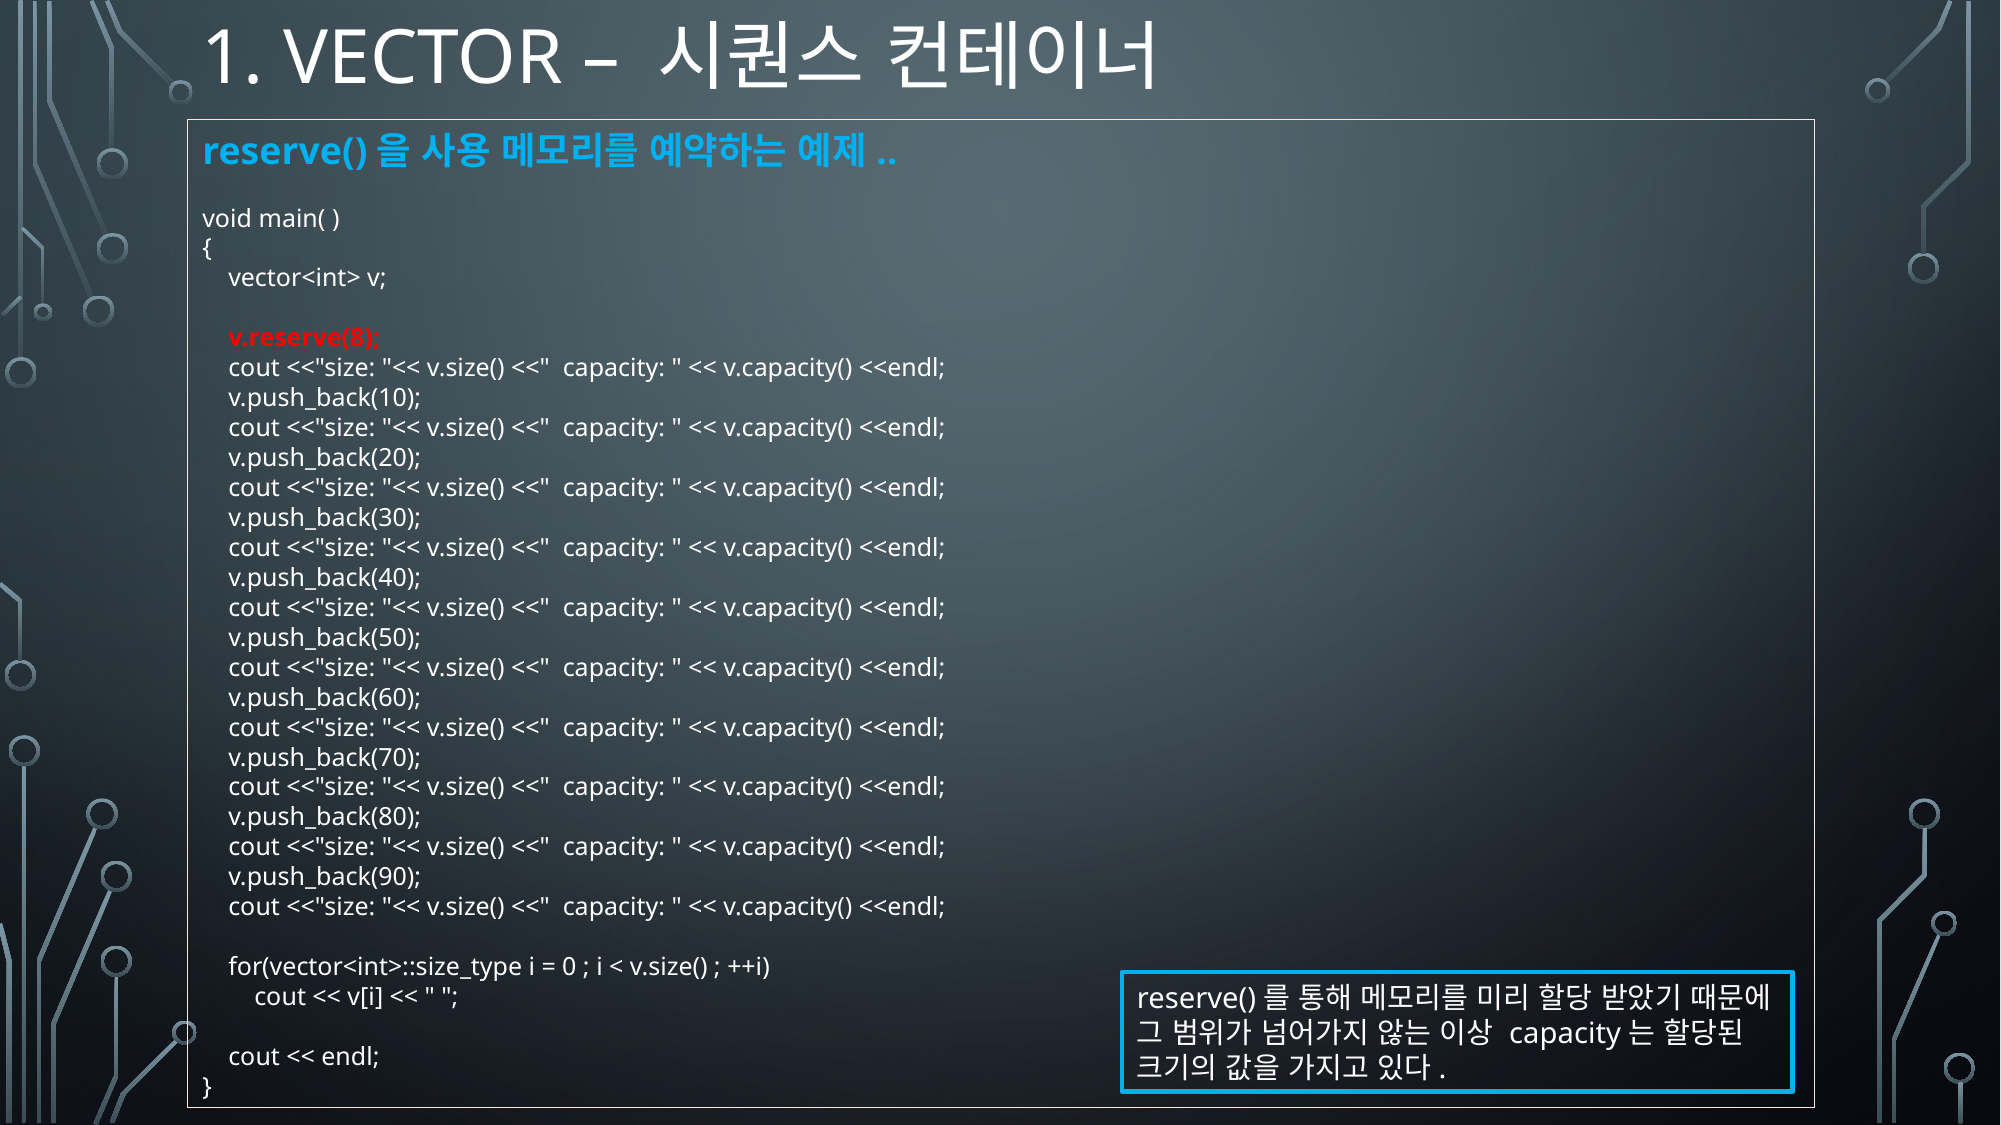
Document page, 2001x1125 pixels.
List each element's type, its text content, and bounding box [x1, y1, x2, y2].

title 1. Vector – 시퀀스 컨테이너 [186, 1, 1812, 119]
text_box reserve()을 사용 메모리를 예약하는 예제.. void main( ) { vector<int> v; v.reserve(8); cout <<"size: "<< v.size() <<" capacity: " << v.capacity() <<endl; v.push_back(10); cout <<"size: "<< v.size() <<" capacity: " << v.capacity() <<endl; v.push_back(20); cout <<"size: "<< v.size() <<" capacity: " << v.capacity() <<endl; v.push_back(30); cout <<"size: "<< v.size() <<" capacity: " << v.capacity() <<endl; v.push_back(40); cout <<"size: "<< v.size() <<" capacity: " << v.capacity() <<endl; v.push_back(50); cout <<"size: "<< v.size() <<" capacity: " << v.capacity() <<endl; v.push_back(60); cout <<"size: "<< v.size() <<" capacity: " << v.capacity() <<endl; v.push_back(70); cout <<"size: "<< v.size() <<" capacity: " << v.capacity() <<endl; v.push_back(80); cout <<"size: "<< v.size() <<" capacity: " << v.capacity() <<endl; v.push_back(90); cout <<"size: "<< v.size() <<" capacity: " << v.capacity() <<endl; for(vector<int>::size_type i = 0 ; i < v.size() ; ++i) cout << v[i] << " "; cout << endl; } [187, 119, 1815, 1108]
text_box reserve()를 통해 메모리를 미리 할당 받았기 때문에 그 범위가 넘어가지 않는 이상 capacity는 할당된 크기의 값을 가지고 있다. [1122, 972, 1793, 1092]
